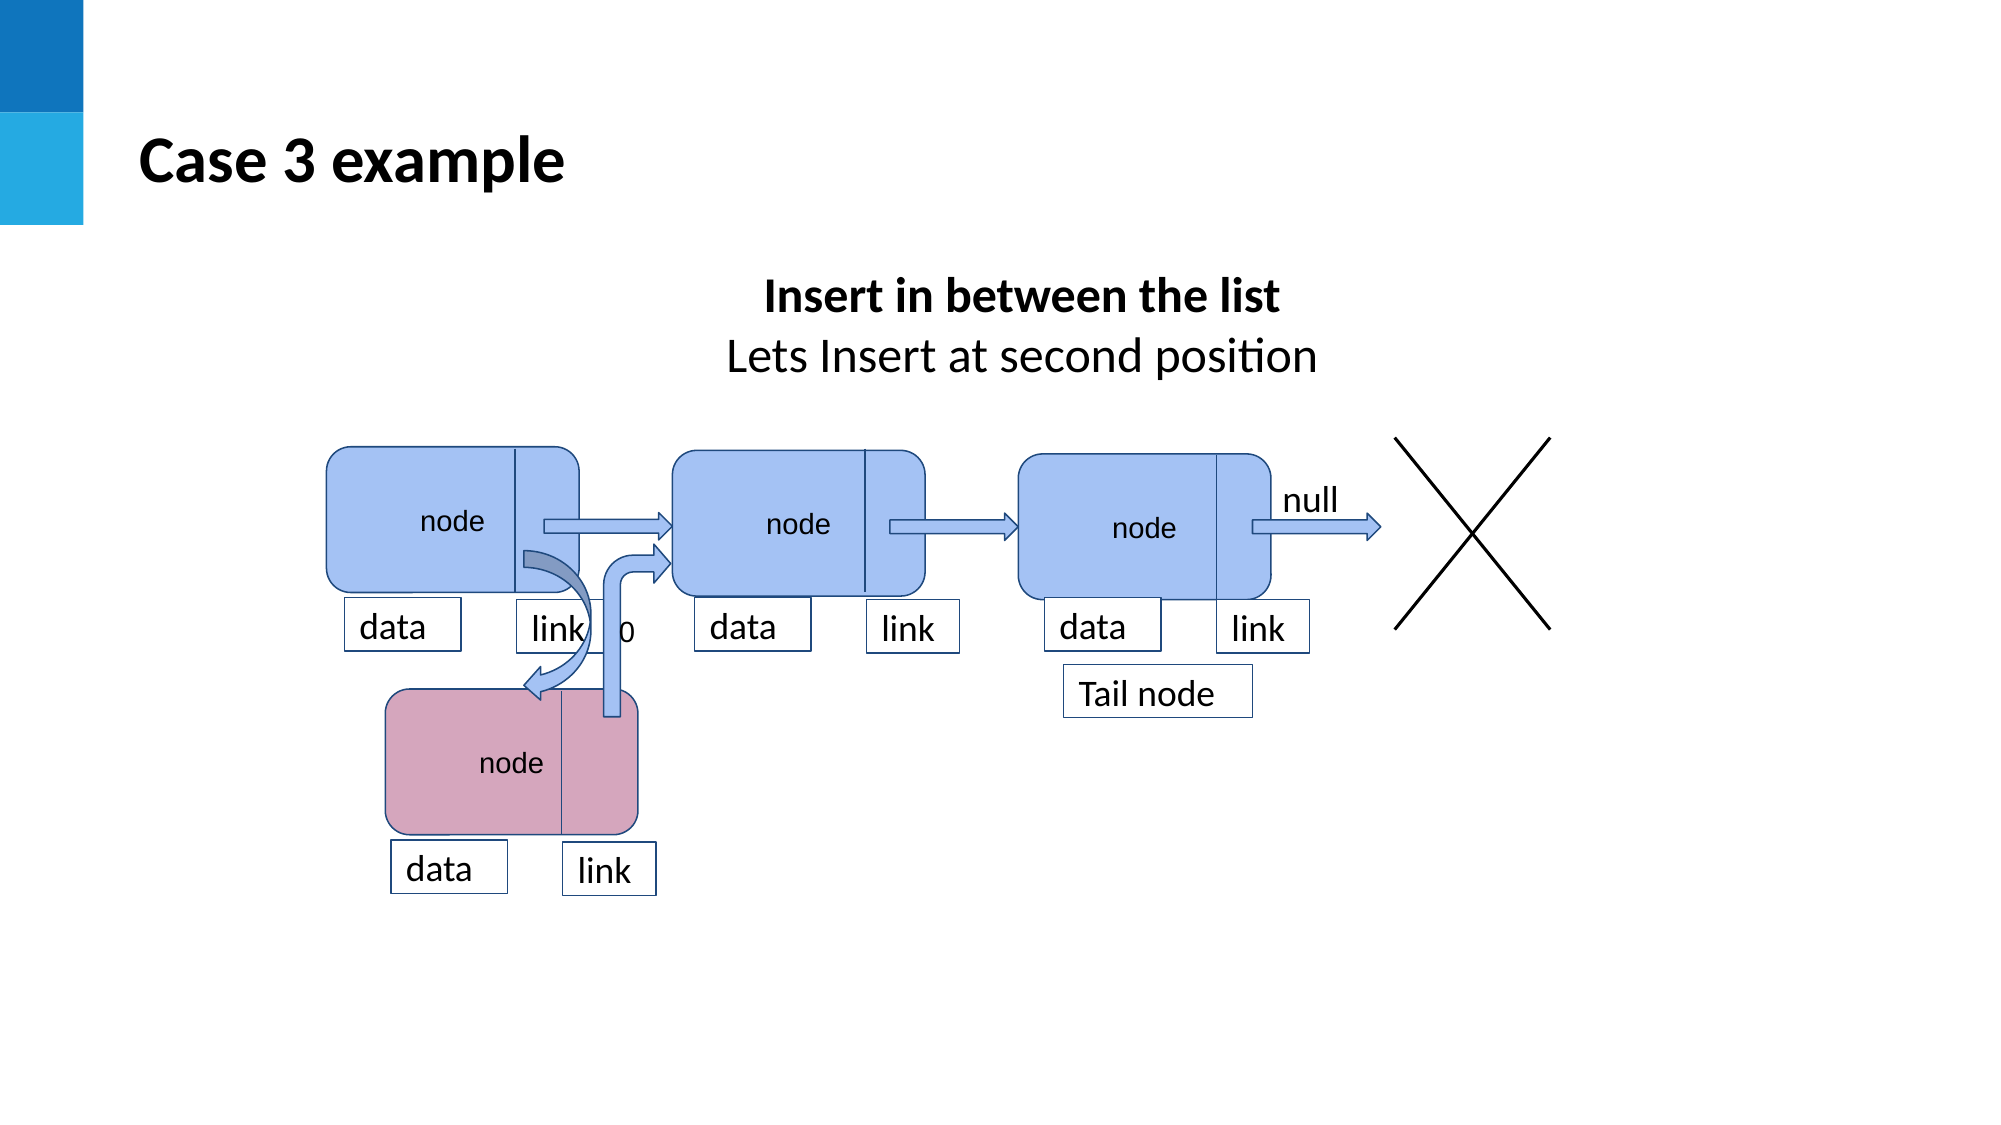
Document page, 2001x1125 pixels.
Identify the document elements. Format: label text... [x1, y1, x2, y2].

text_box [326, 446, 580, 593]
text_box 0 [603, 544, 667, 687]
text_box [584, 512, 667, 540]
text_box link [587, 599, 603, 654]
text_box data [344, 602, 462, 652]
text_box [672, 437, 1551, 718]
text_box Insert in between the list Lets Insert at second position [261, 247, 1784, 398]
text_box [523, 585, 591, 687]
text_box Case 3 example [124, 87, 1529, 224]
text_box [384, 688, 657, 896]
text_box link [516, 600, 590, 654]
